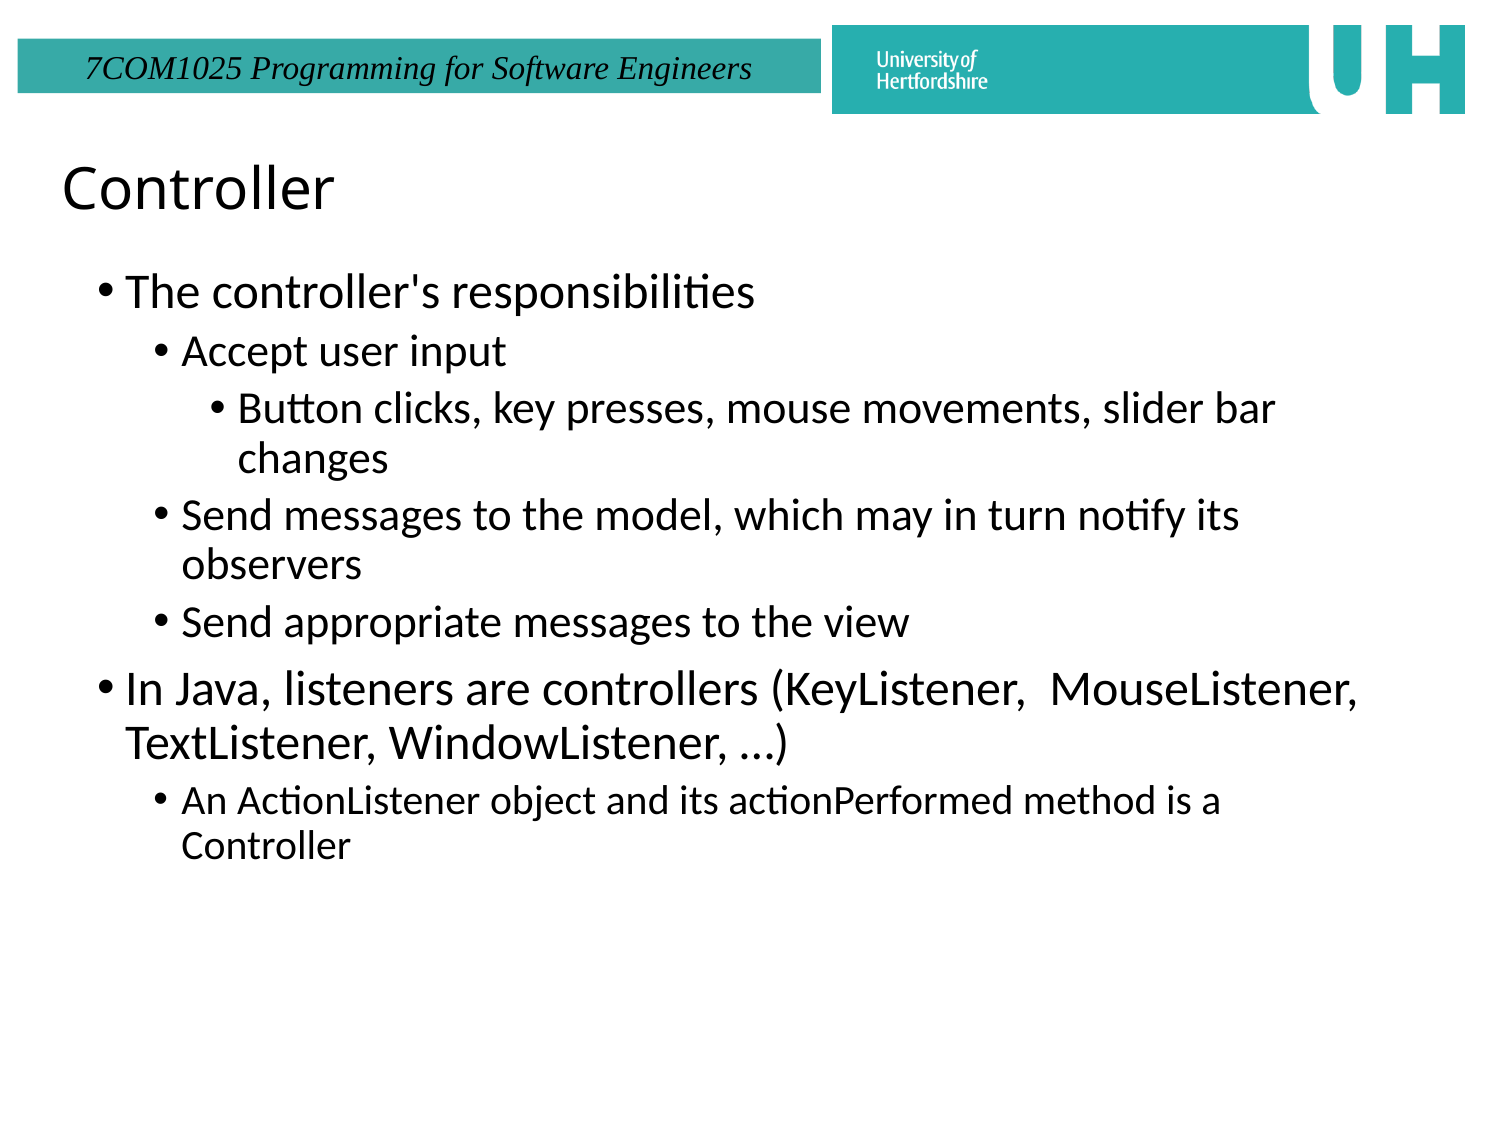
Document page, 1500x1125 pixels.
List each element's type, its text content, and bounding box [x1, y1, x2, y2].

title Controller [46, 140, 1322, 241]
picture [832, 25, 1465, 114]
list The controller's responsibilities Accept user input Button clicks, key presses, mouse movements, slider bar changes Send messages to the model, which may in turn notify its observers Send appropriate messages to the view In Java, listeners are controllers (KeyListener, MouseListener, TextListener, WindowListener, …) An ActionListener object and its actionPerformed method is a Controller [82, 257, 1376, 915]
